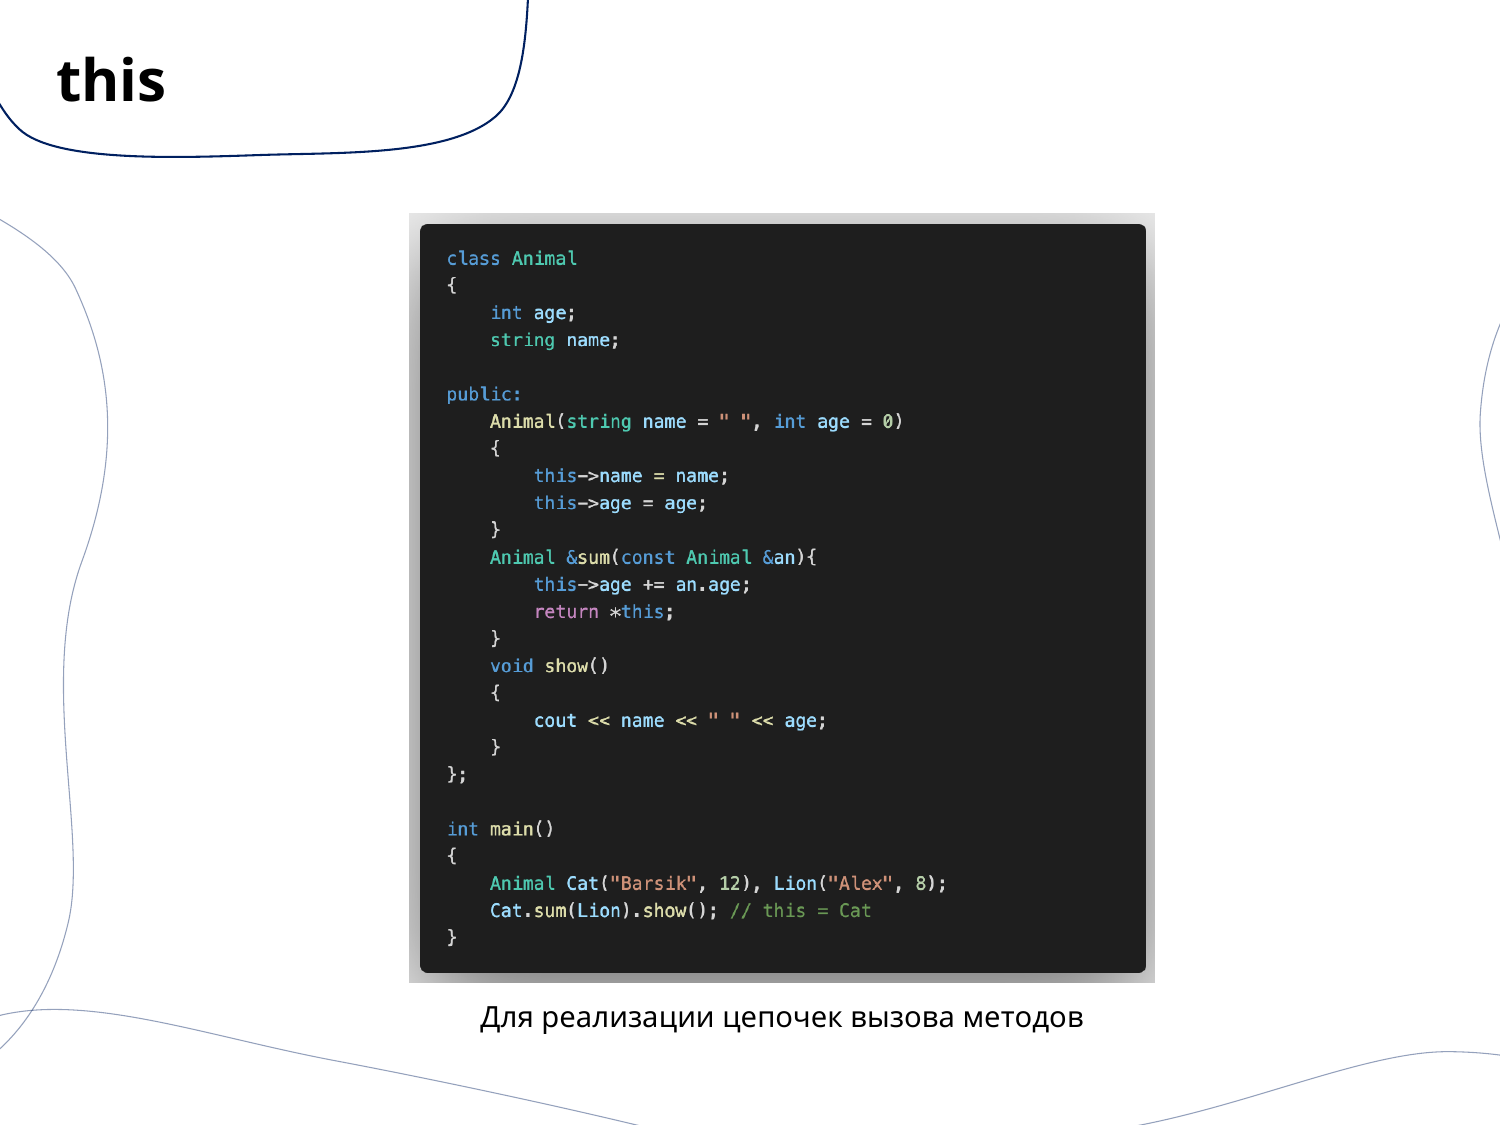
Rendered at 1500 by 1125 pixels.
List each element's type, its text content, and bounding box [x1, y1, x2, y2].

text_box [0, 1008, 641, 1125]
text_box Для реализации цепочек вызова методов [365, 991, 1200, 1041]
text_box [0, 0, 529, 158]
picture [409, 213, 1155, 984]
text_box [1478, 321, 1500, 544]
text_box [1135, 1050, 1500, 1125]
text_box [0, 218, 109, 1014]
